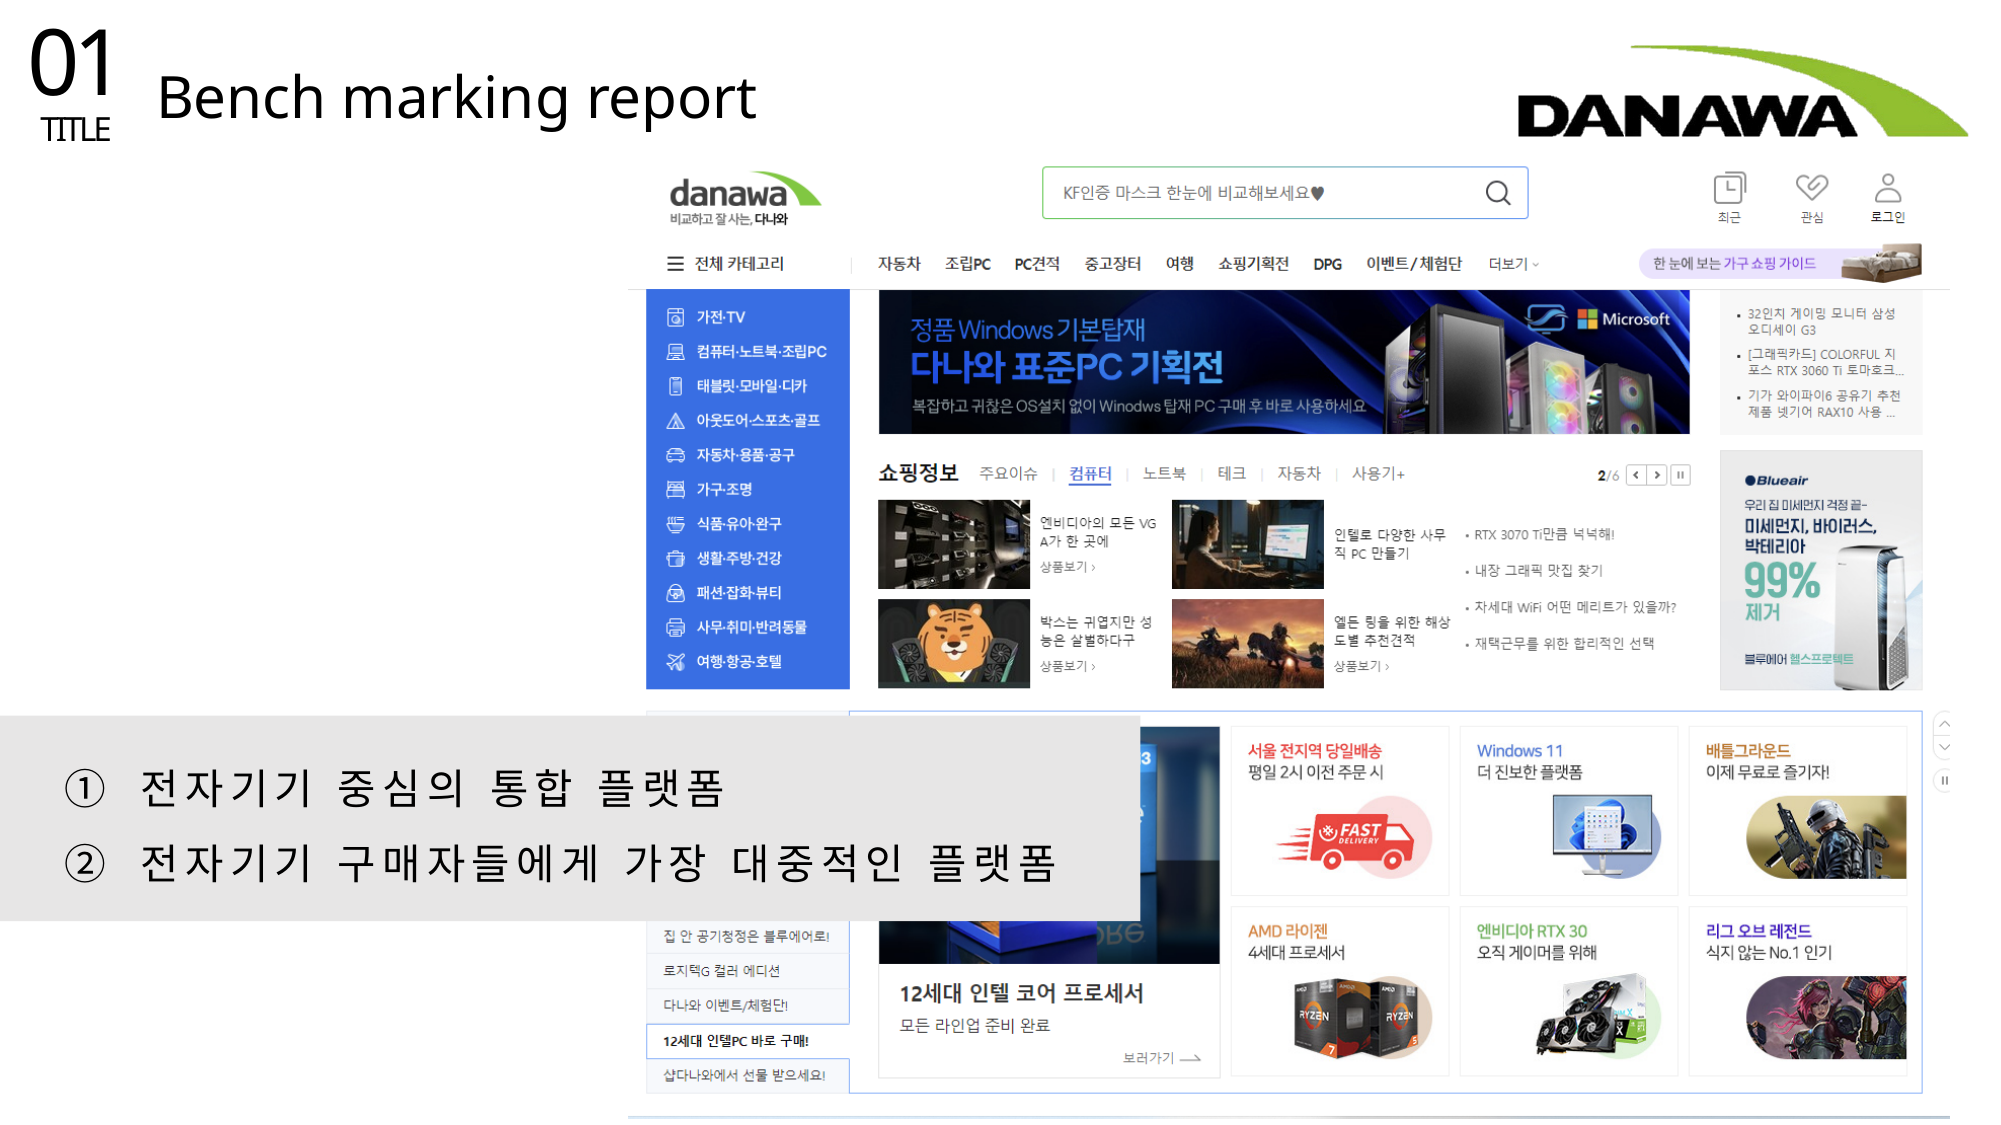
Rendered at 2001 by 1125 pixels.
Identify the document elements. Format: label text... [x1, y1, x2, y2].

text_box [0, 0, 323, 226]
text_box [0, 715, 1141, 922]
text_box Bench marking report [323, 52, 791, 138]
picture [628, 22, 1988, 1119]
